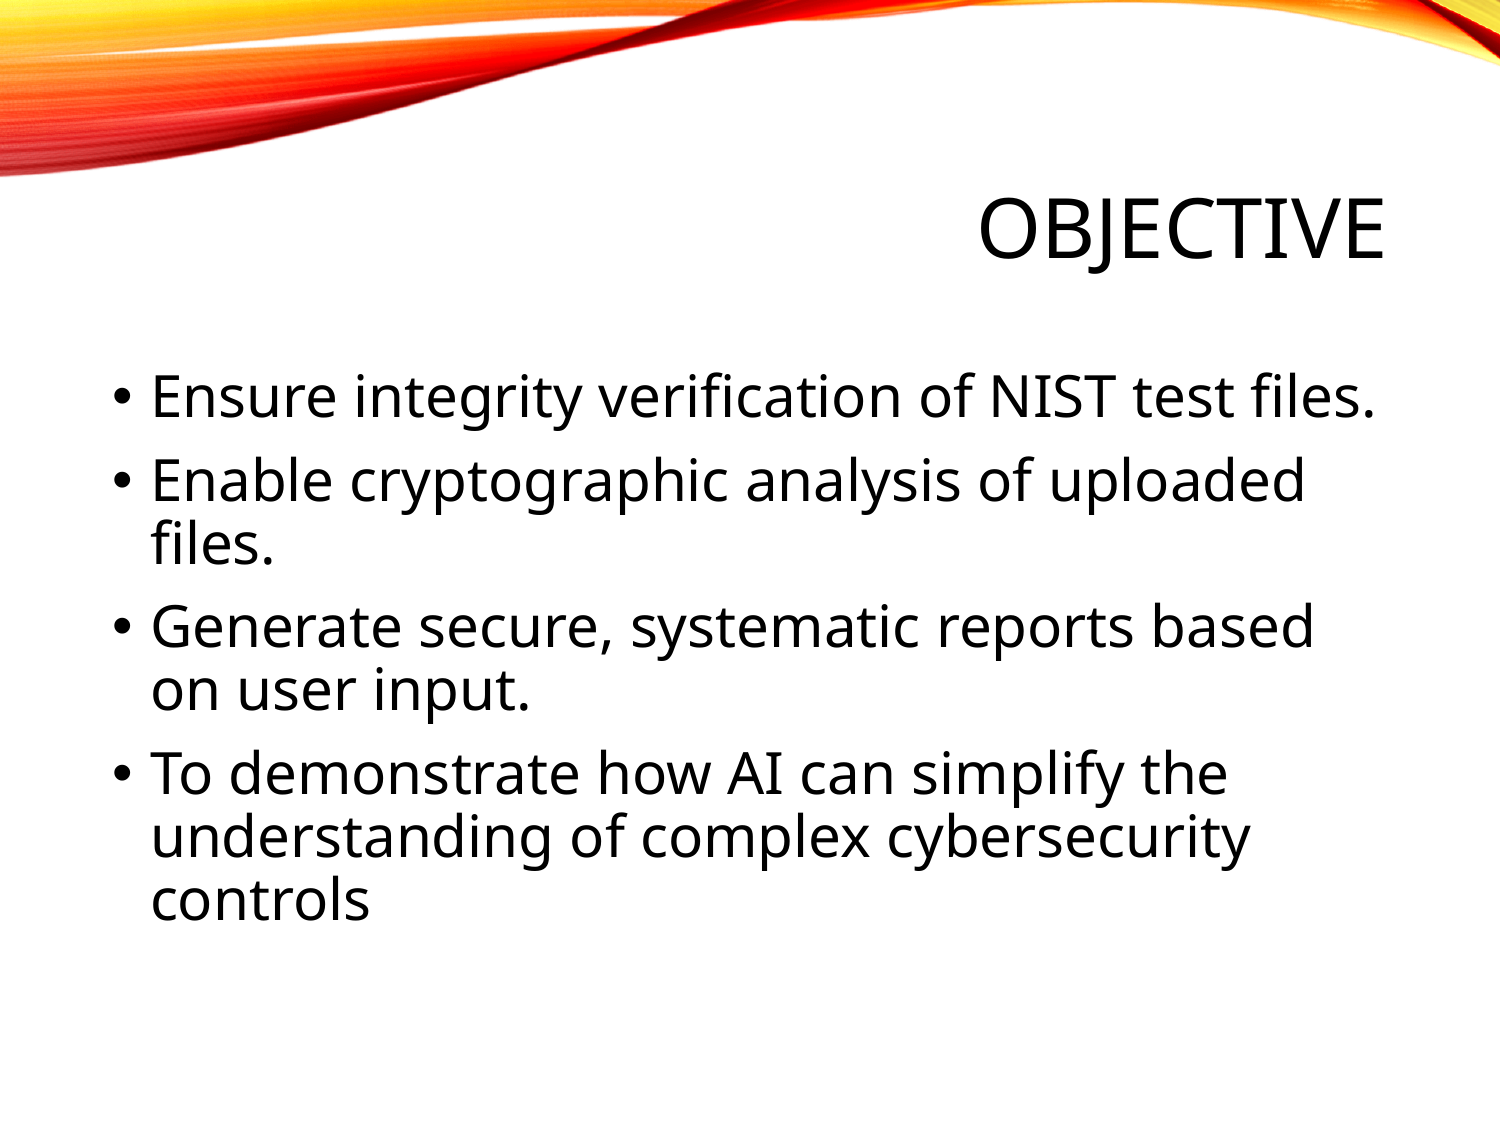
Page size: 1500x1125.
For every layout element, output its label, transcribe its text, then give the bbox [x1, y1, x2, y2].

title Objective [356, 125, 1403, 338]
list Ensure integrity verification of NIST test files. Enable cryptographic analysis of uploaded files. Generate secure, systematic reports based on user input. To demonstrate how AI can simplify the understanding of complex cybersecurity controls [97, 360, 1403, 1028]
picture [0, 0, 1500, 178]
